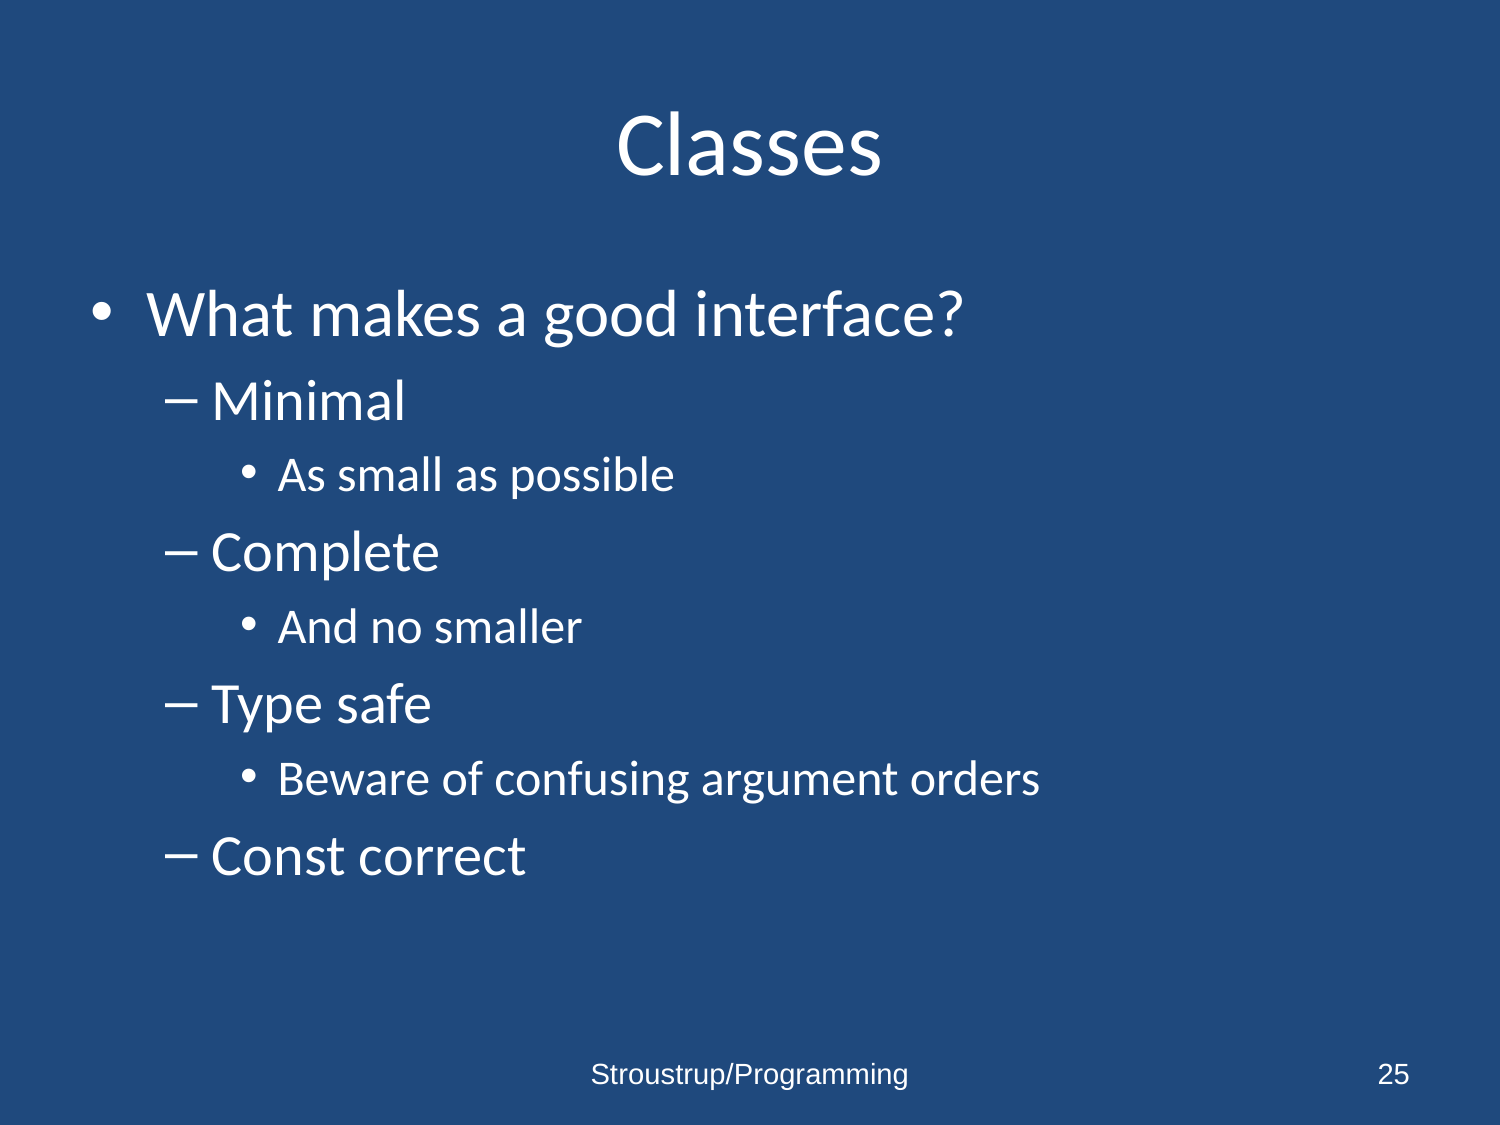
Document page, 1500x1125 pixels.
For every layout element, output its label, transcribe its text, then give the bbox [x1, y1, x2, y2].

footer Stroustrup/Programming [512, 1042, 988, 1103]
list What makes a good interface? Minimal As small as possible Complete And no smaller Type safe Beware of confusing argument orders Const correct [75, 262, 1425, 1005]
slide_number 25 [1074, 1042, 1425, 1103]
title Classes [75, 45, 1425, 233]
